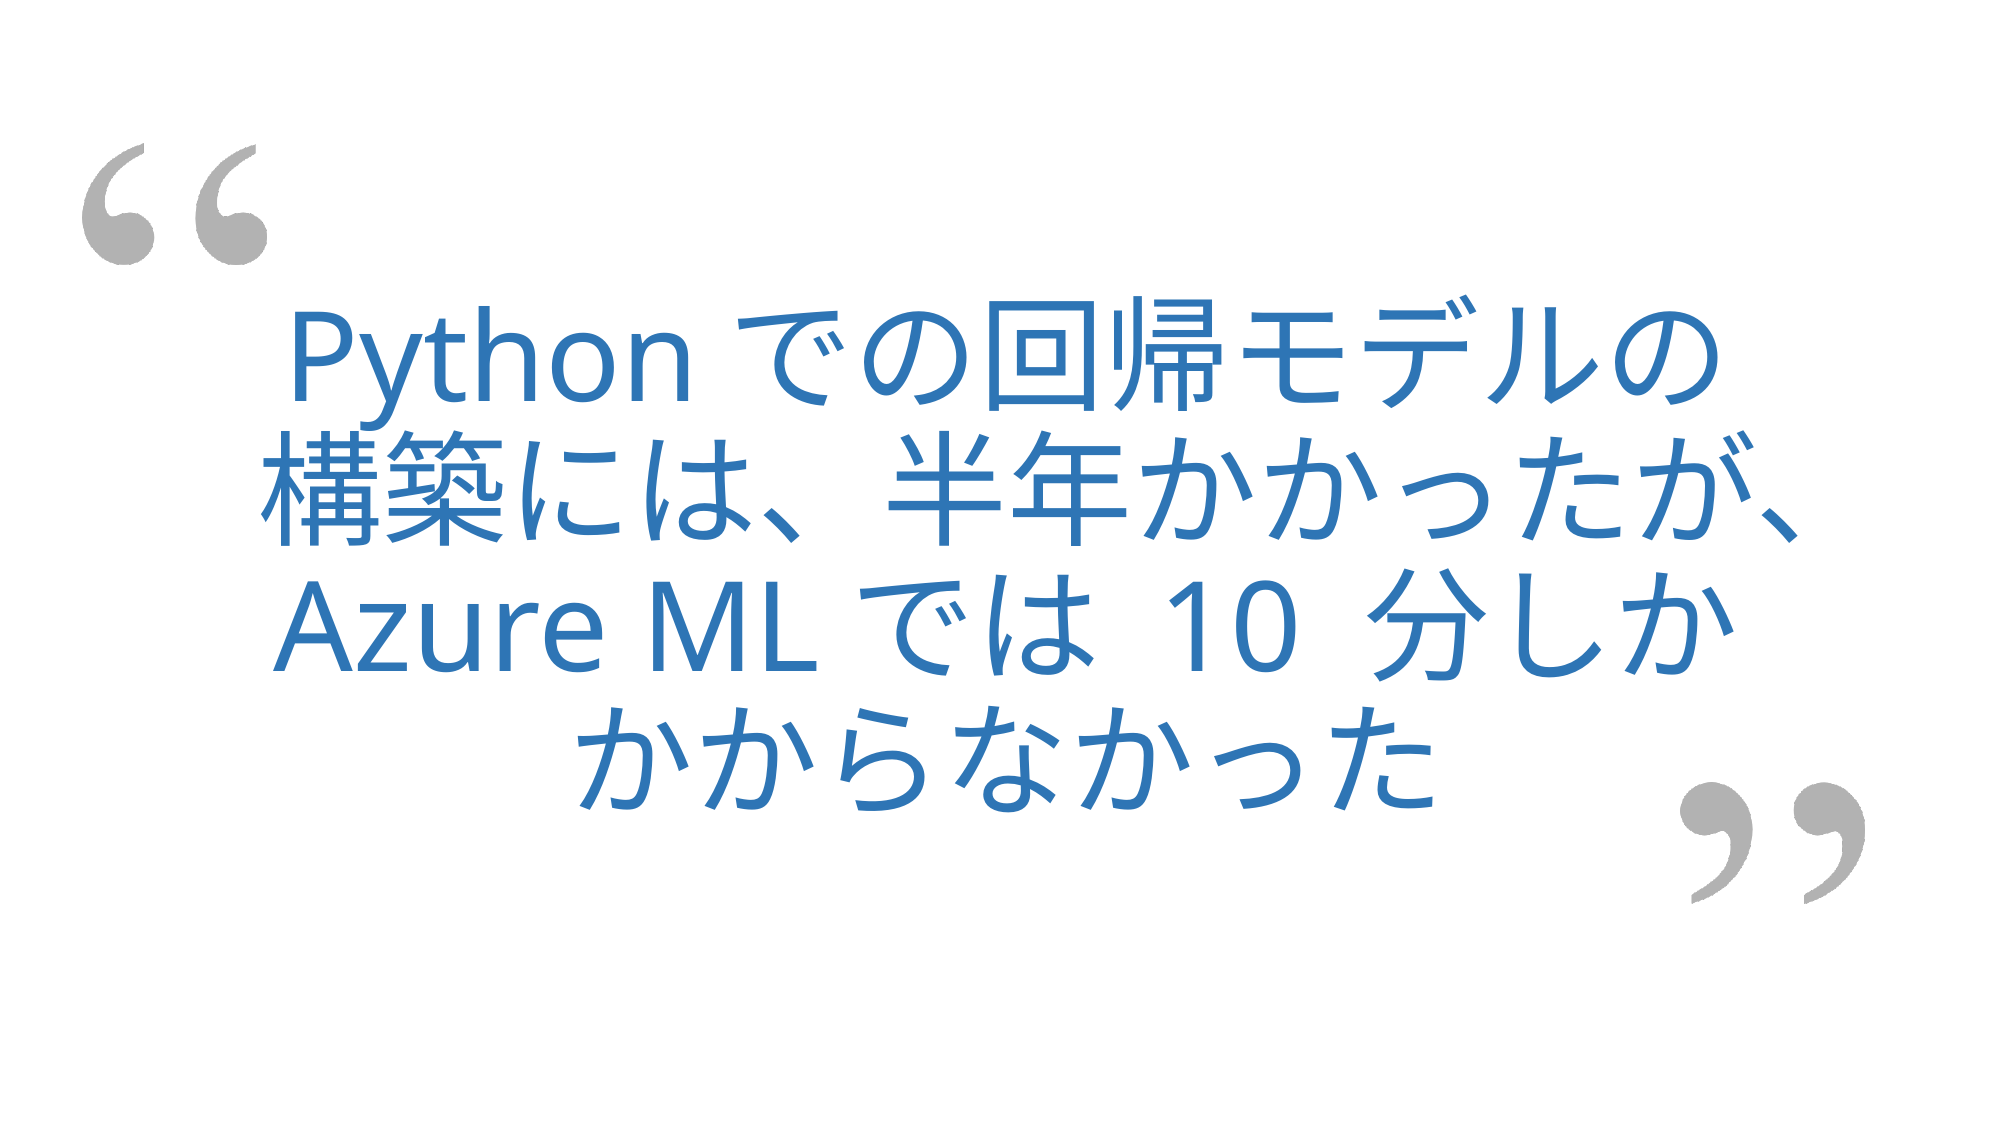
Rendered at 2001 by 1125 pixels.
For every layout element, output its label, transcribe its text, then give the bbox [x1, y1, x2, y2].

picture [82, 143, 267, 265]
text_box Pythonでの回帰モデルの 構築には、半年かかったが、Azure MLでは 10 分しか かからなかった [211, 293, 1802, 834]
picture [1680, 782, 1865, 904]
